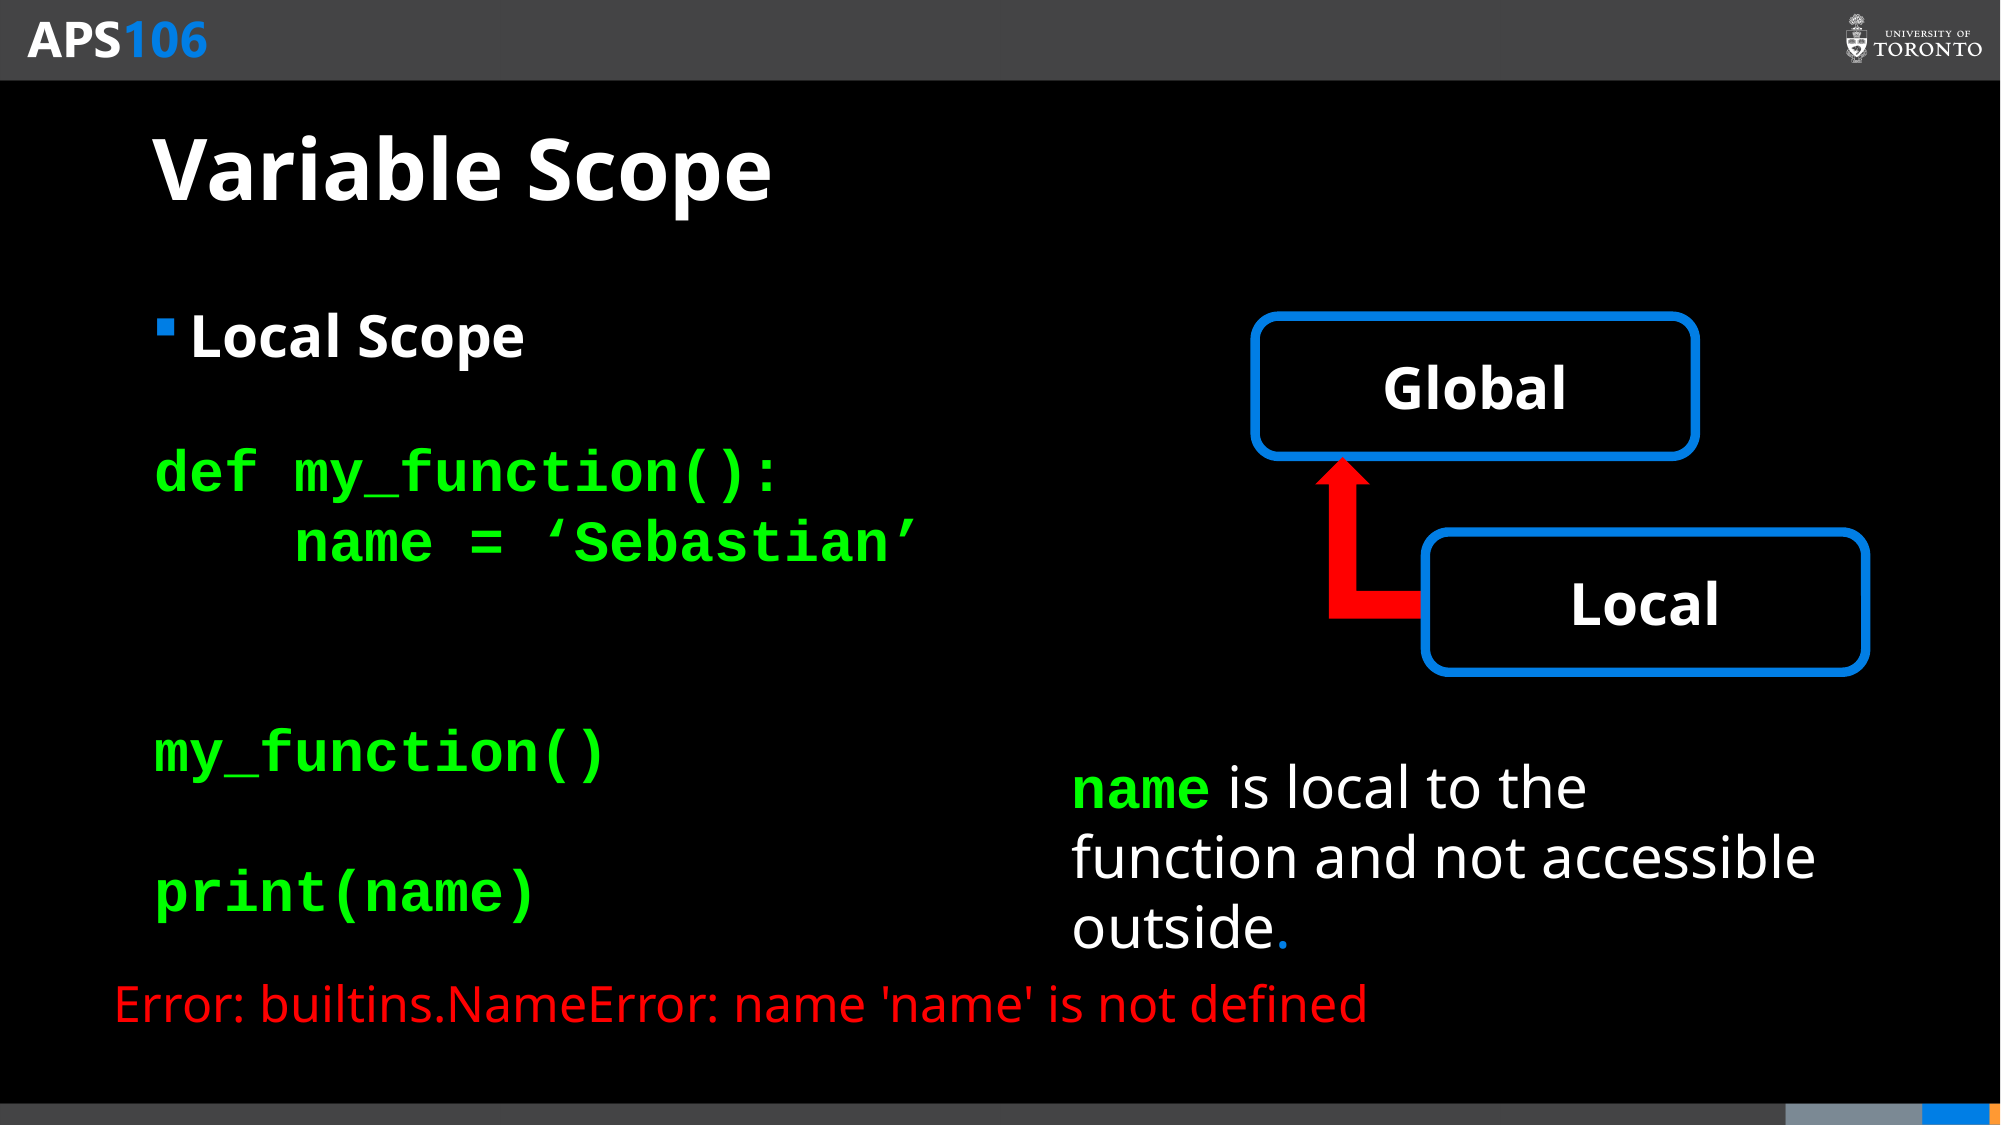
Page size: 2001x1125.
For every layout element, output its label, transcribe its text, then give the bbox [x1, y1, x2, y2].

text_box [1312, 455, 1424, 620]
text_box def my_function(): name = ‘Sebastian’ my_function() print(name) [140, 426, 940, 931]
text_box Local [1424, 530, 1867, 674]
list Local Scope [137, 299, 1255, 872]
text_box Error: builtins.NameError: name 'name' is not defined [98, 965, 1384, 1040]
title Variable Scope [137, 119, 1863, 227]
text_box name is local to the function and not accessible outside. [1057, 742, 1835, 968]
picture [0, 0, 2001, 1125]
text_box Global [1254, 315, 1697, 458]
